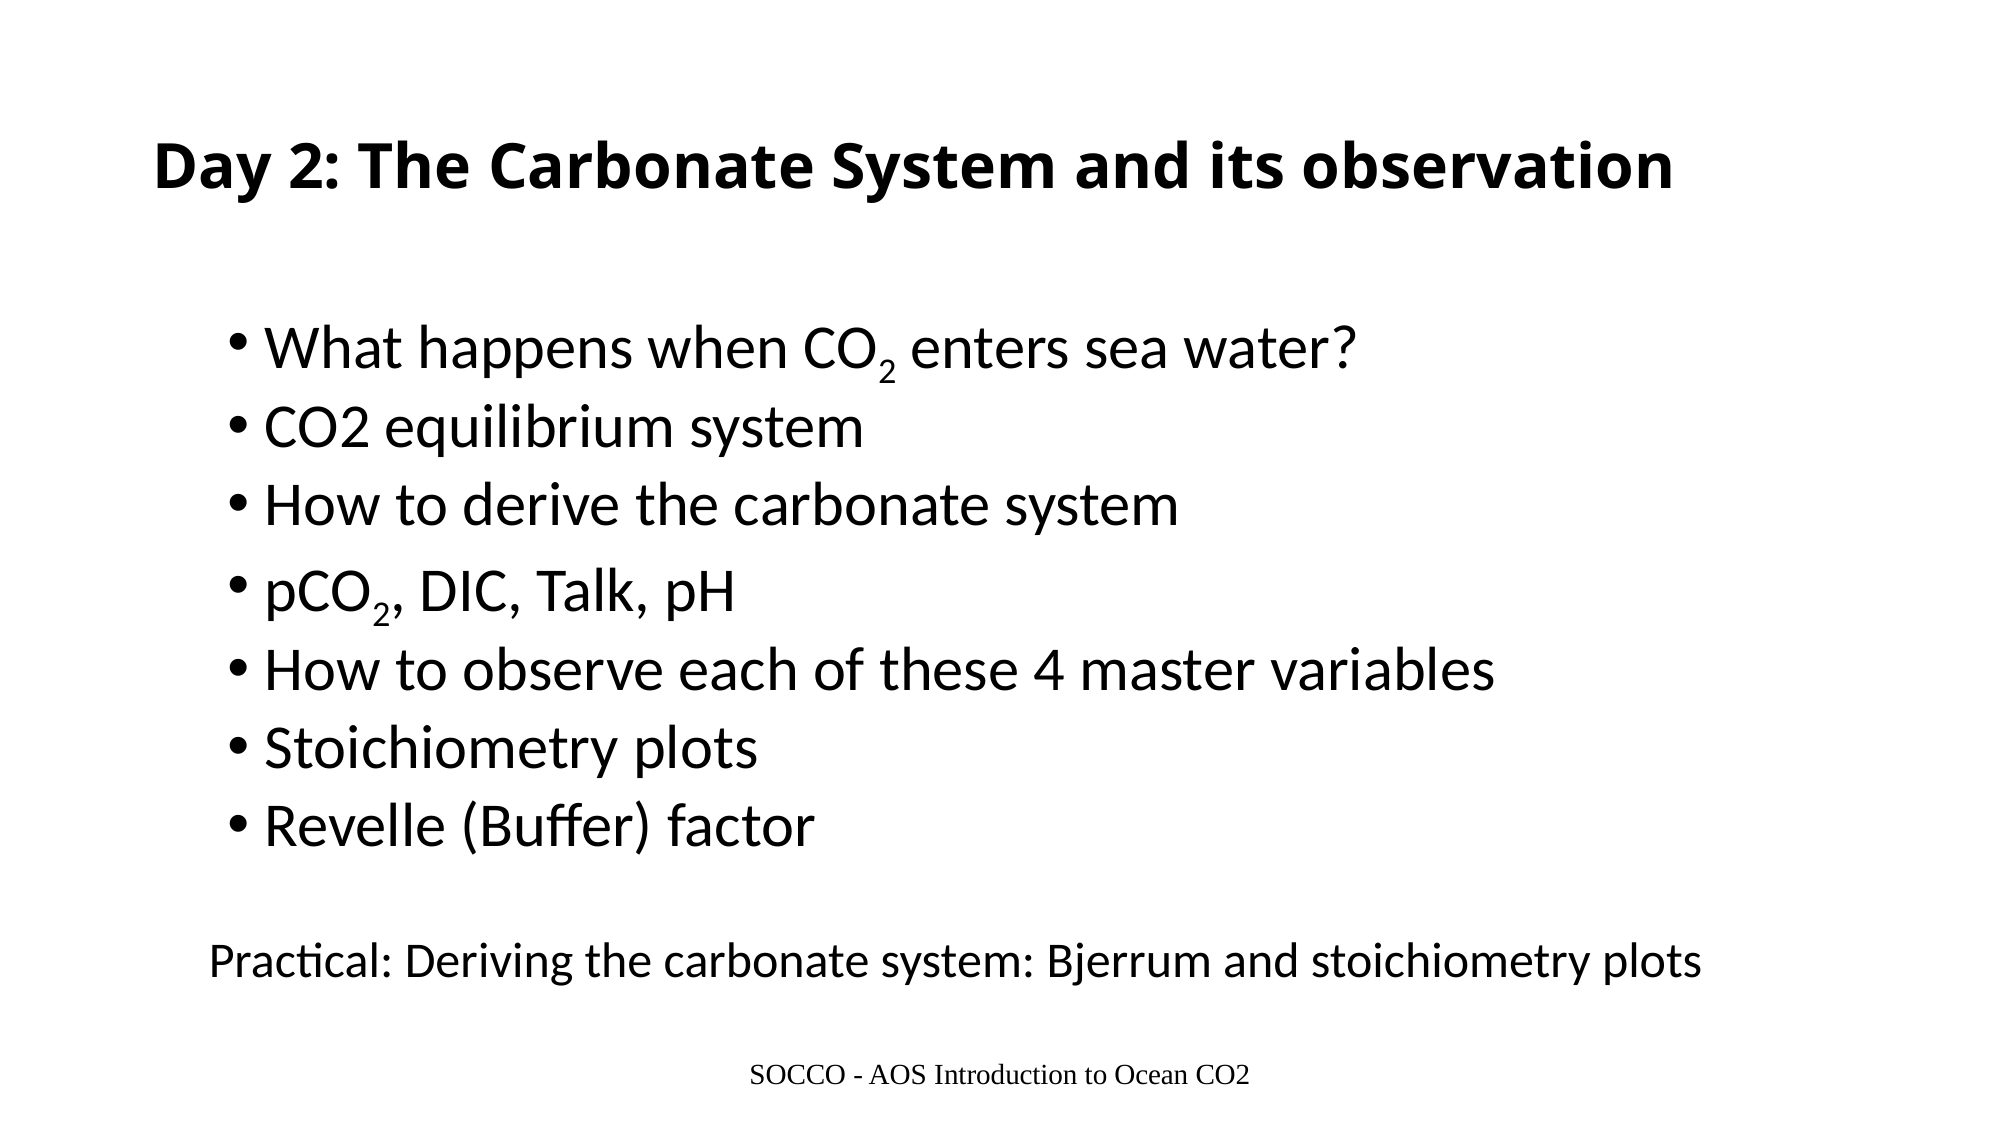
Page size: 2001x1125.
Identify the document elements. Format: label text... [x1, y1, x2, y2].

title Day 2: The Carbonate System and its observation [137, 59, 1863, 278]
footer SOCCO - AOS Introduction to Ocean CO2 [662, 1042, 1338, 1103]
list What happens when CO2 enters sea water? CO2 equilibrium system How to derive the carbonate system pCO2, DIC, Talk, pH How to observe each of these 4 master variables Stoichiometry plots Revelle (Buffer) factor Practical: Deriving the carbonate system: Bjerrum and stoichiometry plots [137, 299, 1863, 1014]
